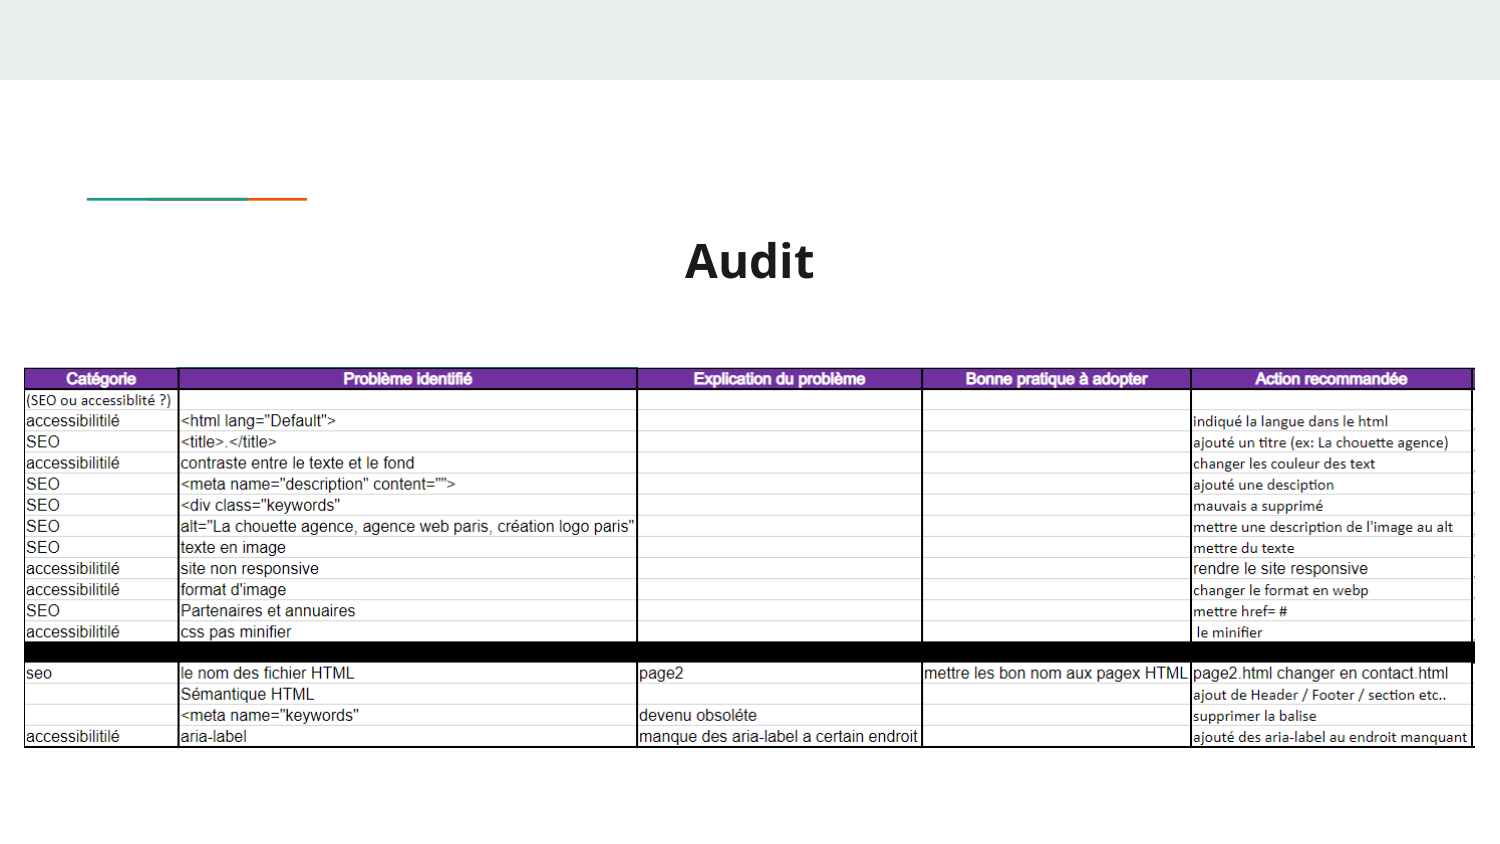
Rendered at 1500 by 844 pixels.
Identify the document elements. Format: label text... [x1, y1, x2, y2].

picture [24, 366, 1476, 749]
title Audit [119, 216, 1381, 305]
